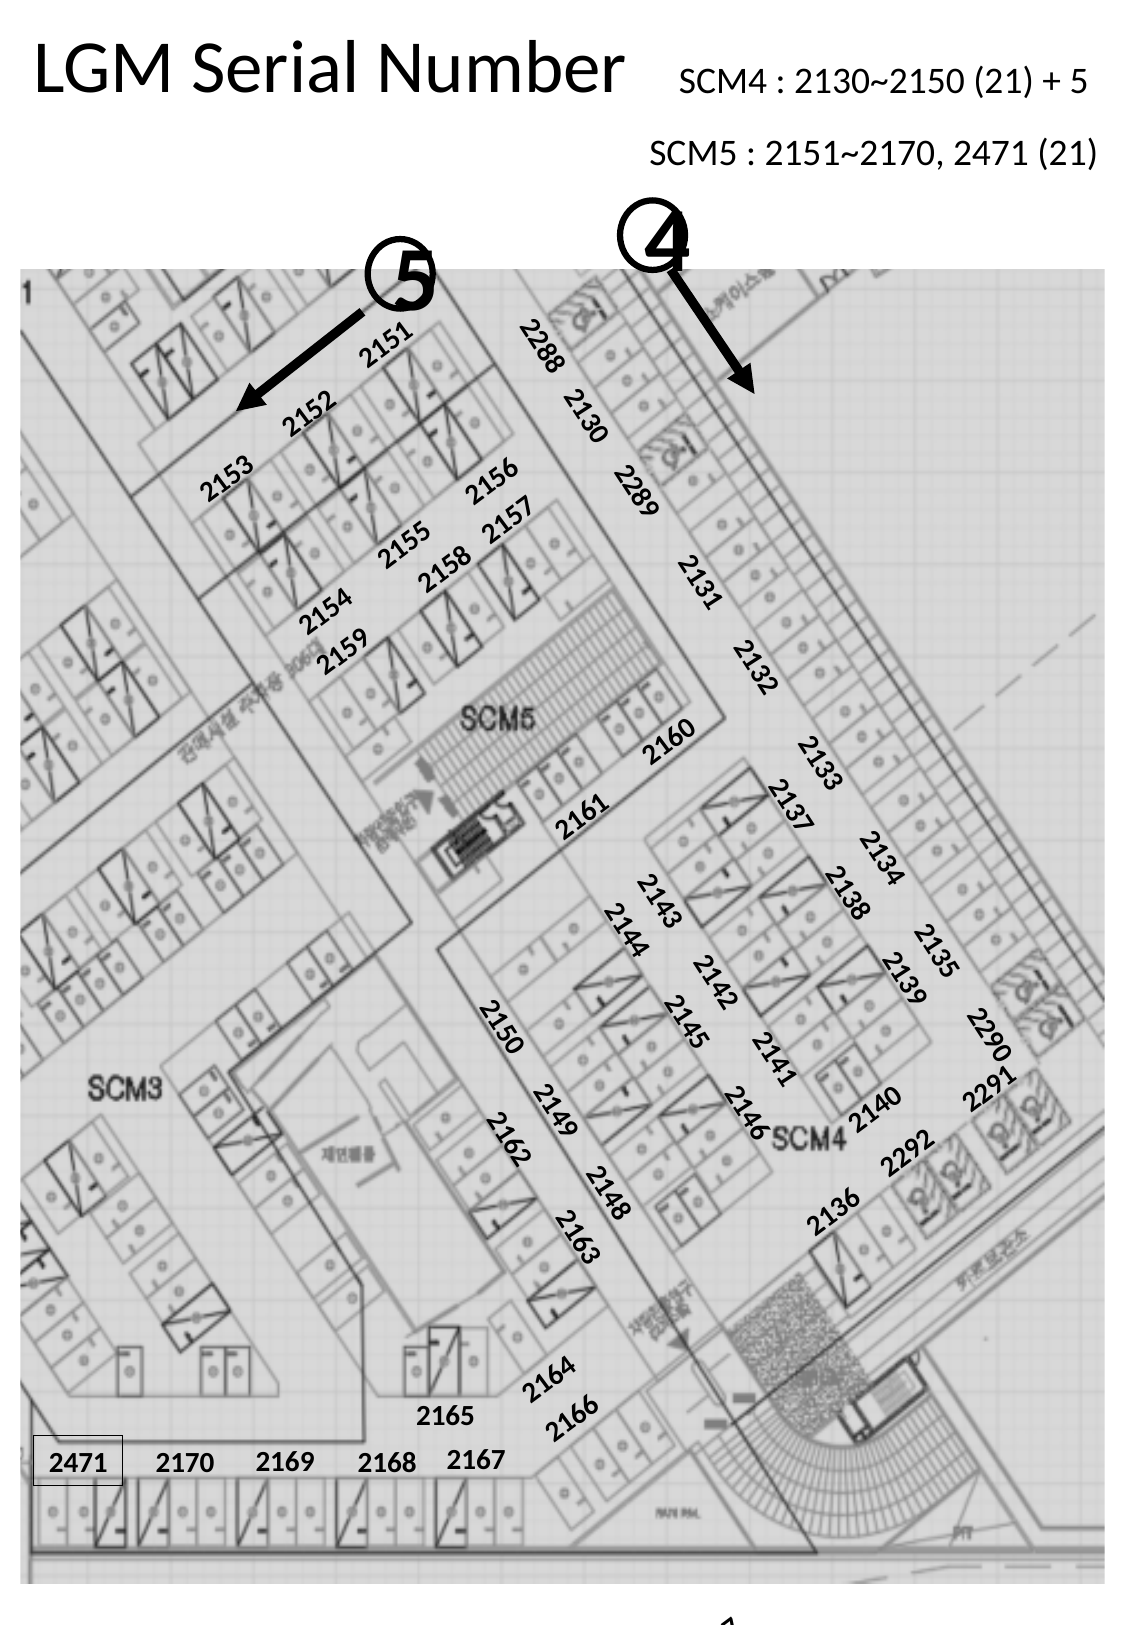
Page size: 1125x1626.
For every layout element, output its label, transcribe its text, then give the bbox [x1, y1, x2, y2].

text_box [670, 269, 755, 394]
text_box LGM Serial Number [18, 9, 643, 115]
picture [20, 269, 1105, 1584]
text_box 5 [366, 238, 434, 269]
text_box 2147 [690, 1593, 757, 1625]
text_box SCM5 : 2151~2170, 2471 (21) [634, 120, 1114, 181]
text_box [236, 311, 363, 412]
text_box SCM4 : 2130~2150 (21) + 5 [664, 48, 1104, 109]
text_box 4 [618, 199, 687, 269]
